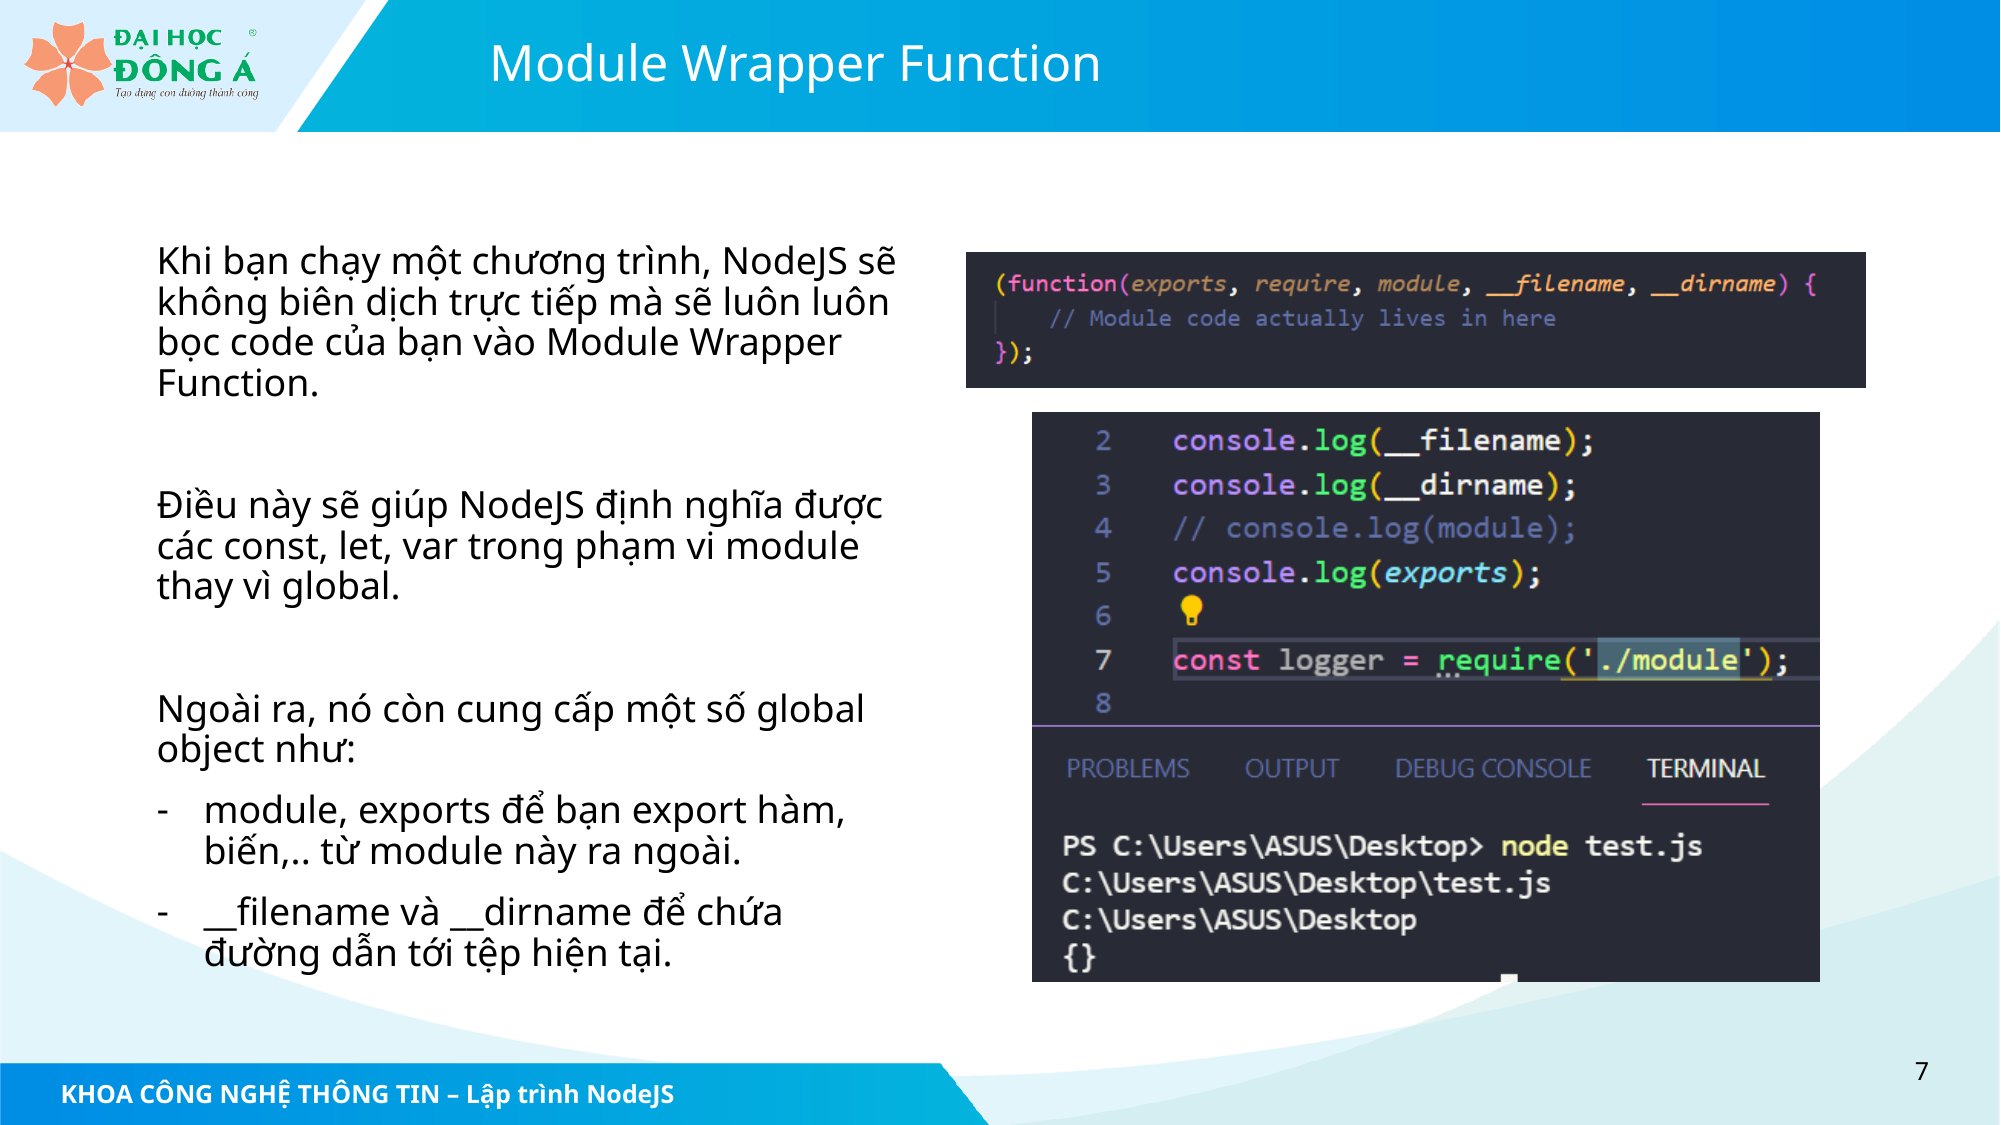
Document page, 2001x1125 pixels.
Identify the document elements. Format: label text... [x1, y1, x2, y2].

title Module Wrapper Function [474, 0, 2000, 132]
text_box Khi bạn chạy một chương trình, NodeJS sẽ không biên dịch trực tiếp mà sẽ luôn luôn bọc code của bạn vào Module Wrapper Function. Điều này sẽ giúp NodeJS định nghĩa được các const, let, var trong phạm vi module thay vì global. Ngoài ra, nó còn cung cấp một số global object như: module, exports để bạn export hàm, biến,.. từ module này ra ngoài. __filename và __dirname để chứa đường dẫn tới tệp hiện tại. [141, 210, 919, 1007]
picture [0, 412, 2000, 1125]
picture [23, 21, 259, 107]
slide_number 7 [1494, 1042, 1945, 1103]
footer KHOA CÔNG NGHỆ THÔNG TIN – Lập trình NodeJS [45, 1063, 721, 1124]
picture [966, 252, 1866, 388]
